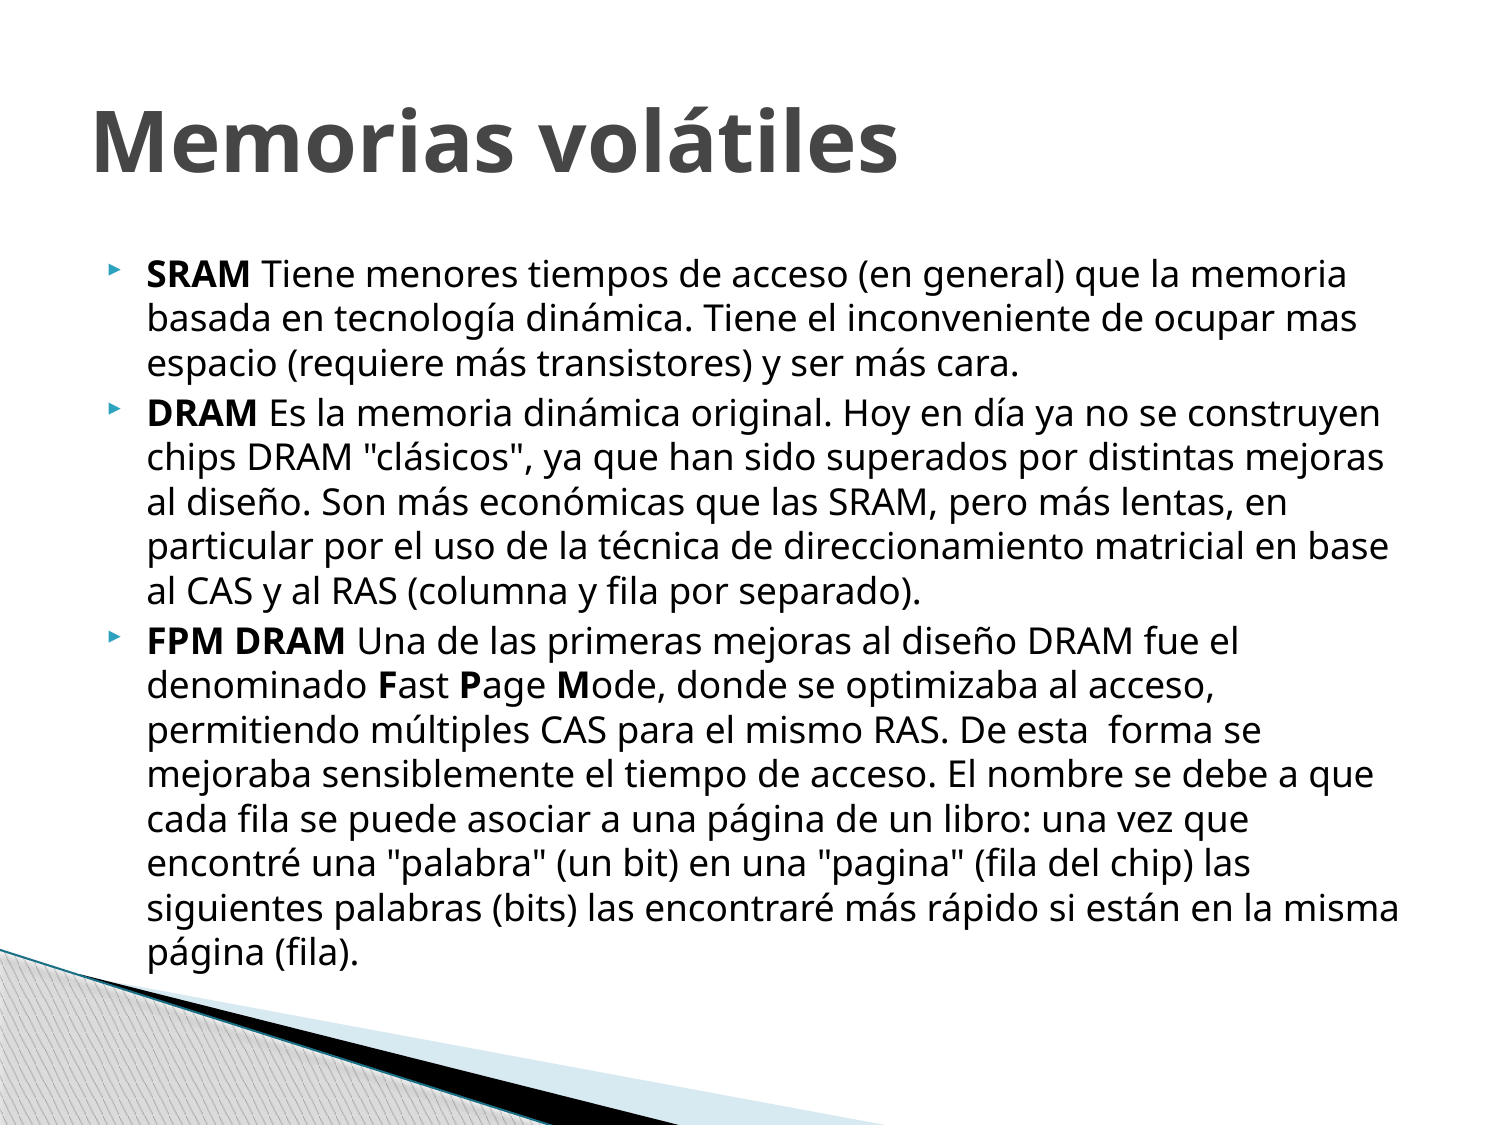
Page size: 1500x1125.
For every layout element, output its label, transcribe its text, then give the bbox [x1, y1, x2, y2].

list SRAM Tiene menores tiempos de acceso (en general) que la memoria basada en tecnología dinámica. Tiene el inconveniente de ocupar mas espacio (requiere más transistores) y ser más cara. DRAM Es la memoria dinámica original. Hoy en día ya no se construyen chips DRAM "clásicos", ya que han sido superados por distintas mejoras al diseño. Son más económicas que las SRAM, pero más lentas, en particular por el uso de la técnica de direccionamiento matricial en base al CAS y al RAS (columna y fila por separado). FPM DRAM Una de las primeras mejoras al diseño DRAM fue el denominado Fast Page Mode, donde se optimizaba al acceso, permitiendo múltiples CAS para el mismo RAS. De esta forma se mejoraba sensiblemente el tiempo de acceso. El nombre se debe a que cada fila se puede asociar a una página de un libro: una vez que encontré una "palabra" (un bit) en una "pagina" (fila del chip) las siguientes palabras (bits) las encontraré más rápido si están en la misma página (fila). [75, 243, 1425, 986]
title Memorias volátiles [75, 45, 1425, 233]
